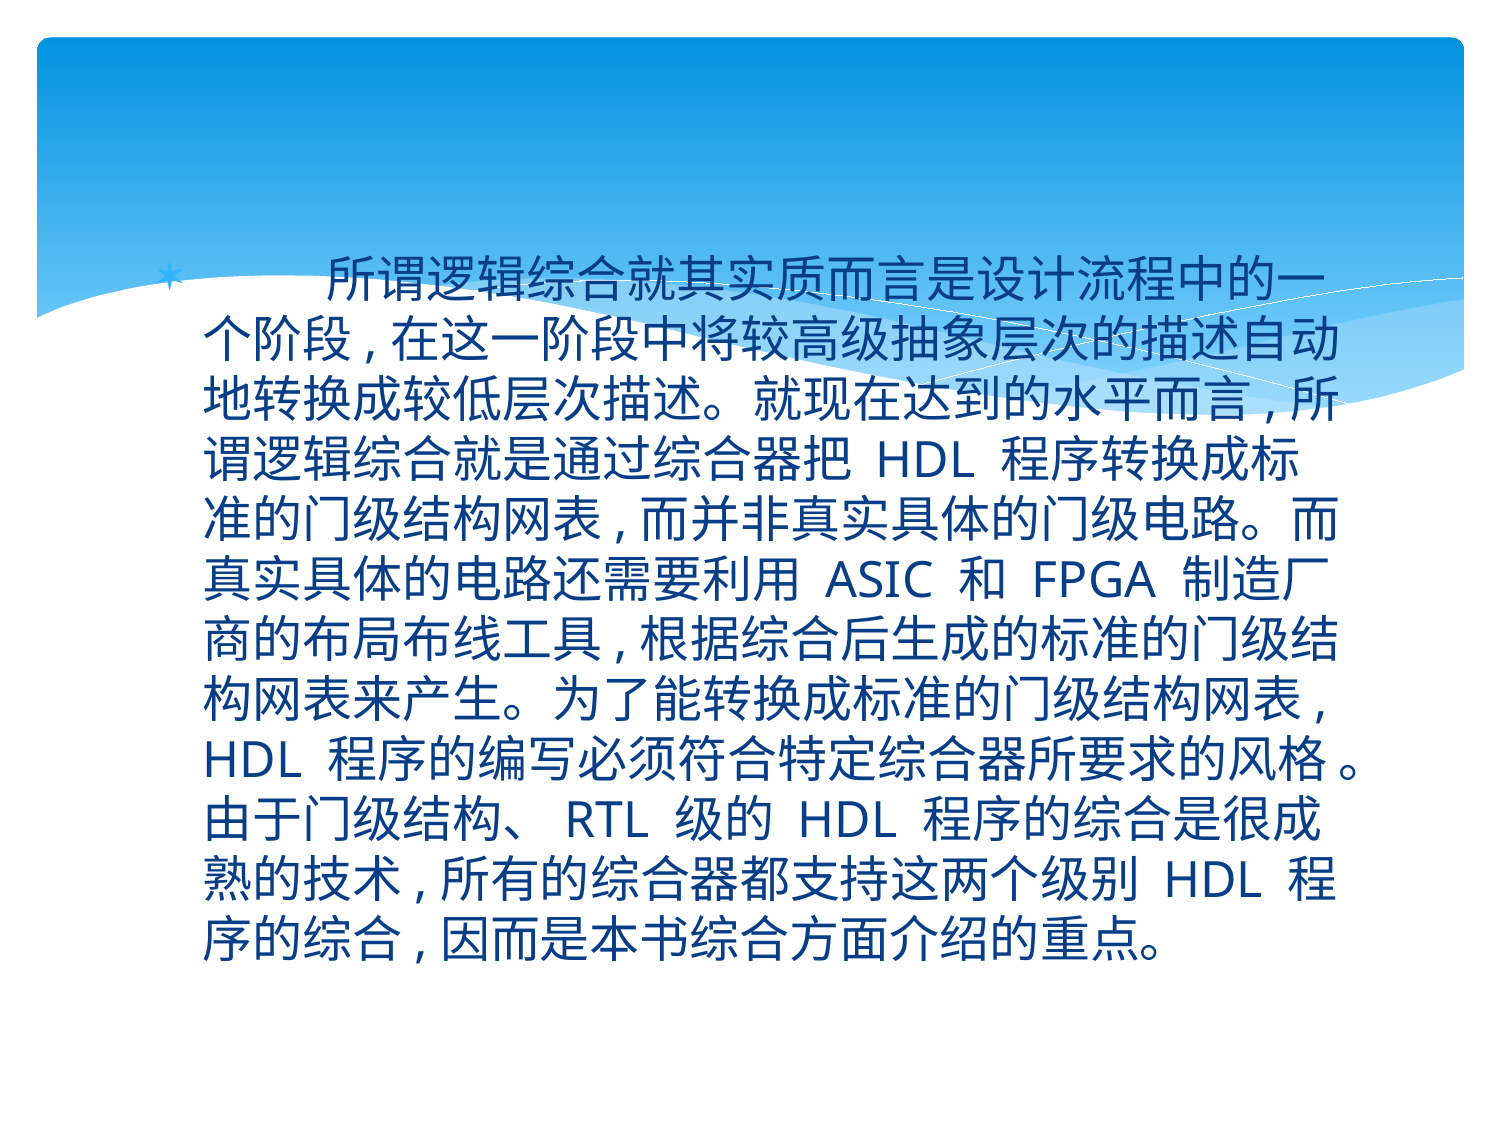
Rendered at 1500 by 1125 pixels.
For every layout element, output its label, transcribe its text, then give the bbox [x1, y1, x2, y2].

list 所谓逻辑综合就其实质而言是设计流程中的一个阶段,在这一阶段中将较高级抽象层次的描述自动地转换成较低层次描述。就现在达到的水平而言,所谓逻辑综合就是通过综合器把 HDL 程序转换成标准的门级结构网表,而并非真实具体的门级电路。而真实具体的电路还需要利用 ASIC 和 FPGA 制造厂商的布局布线工具,根据综合后生成的标准的门级结构网表来产生。为了能转换成标准的门级结构网表, HDL 程序的编写必须符合特定综合器所要求的风格 。由于门级结构、RTL 级的 HDL 程序的综合是很成熟的技术,所有的综合器都支持这两个级别 HDL 程序的综合,因而是本书综合方面介绍的重点。 [142, 261, 1358, 807]
title [75, 55, 1425, 261]
